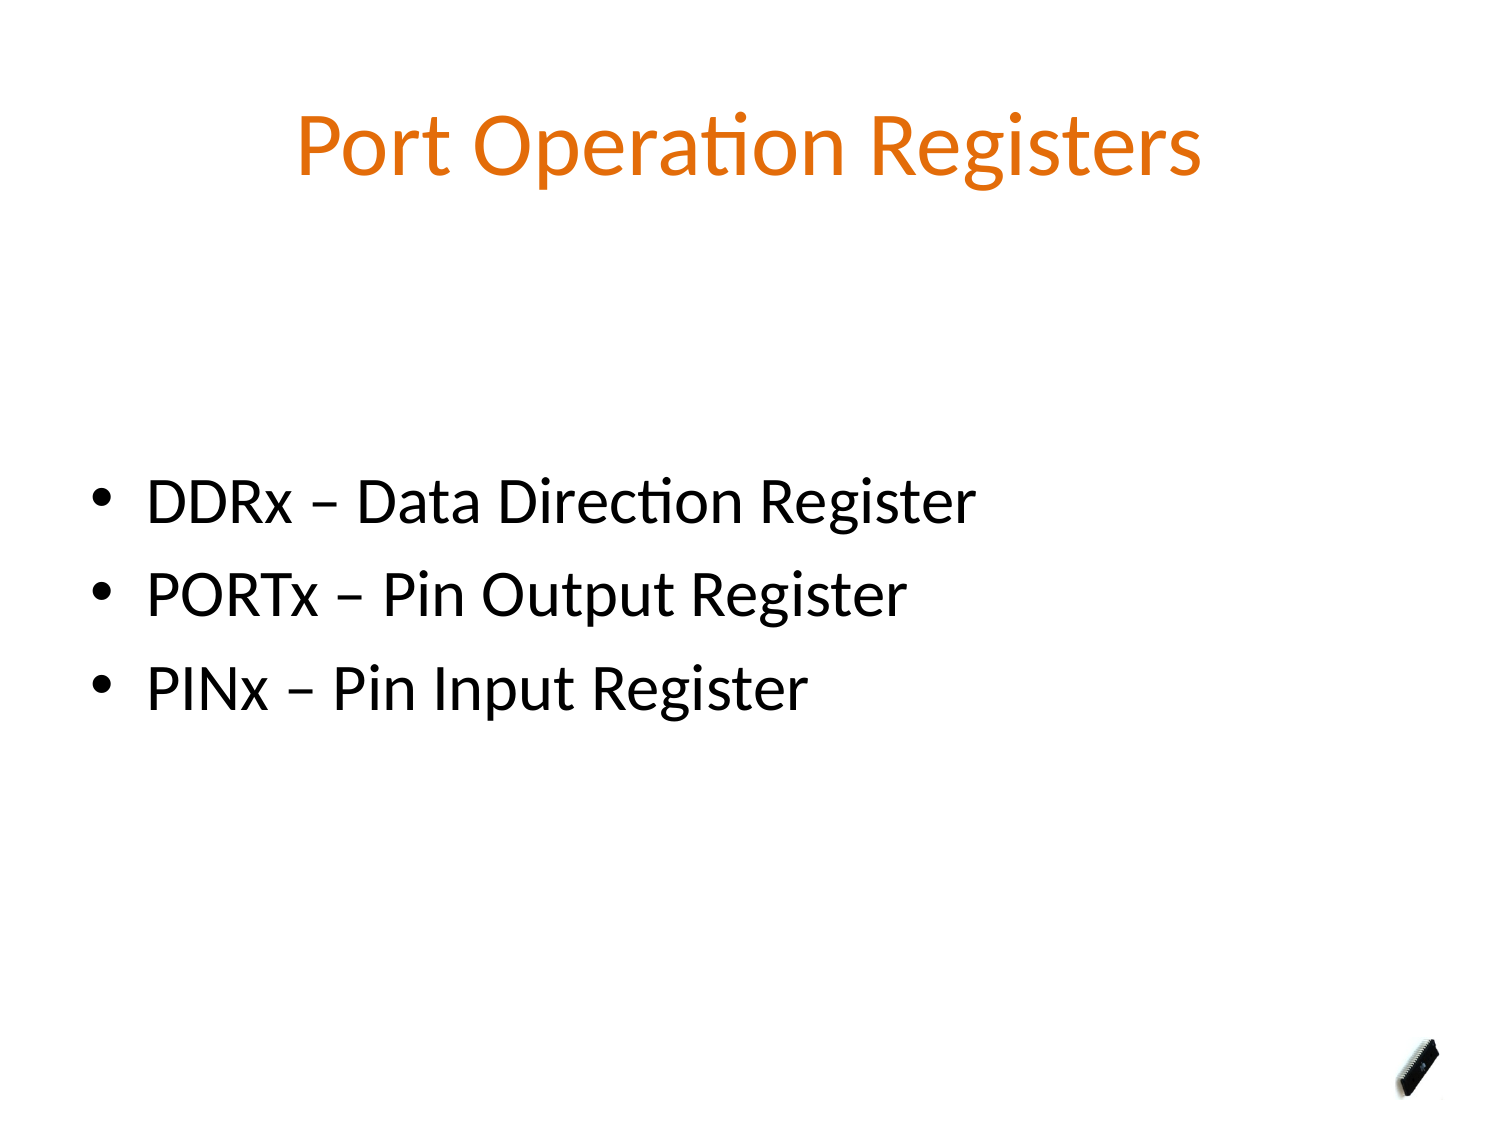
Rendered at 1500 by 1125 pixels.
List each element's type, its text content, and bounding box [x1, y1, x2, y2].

list DDRx – Data Direction Register PORTx – Pin Output Register PINx – Pin Input Register [75, 262, 1425, 1005]
picture [1387, 1037, 1450, 1100]
title Port Operation Registers [75, 45, 1425, 233]
